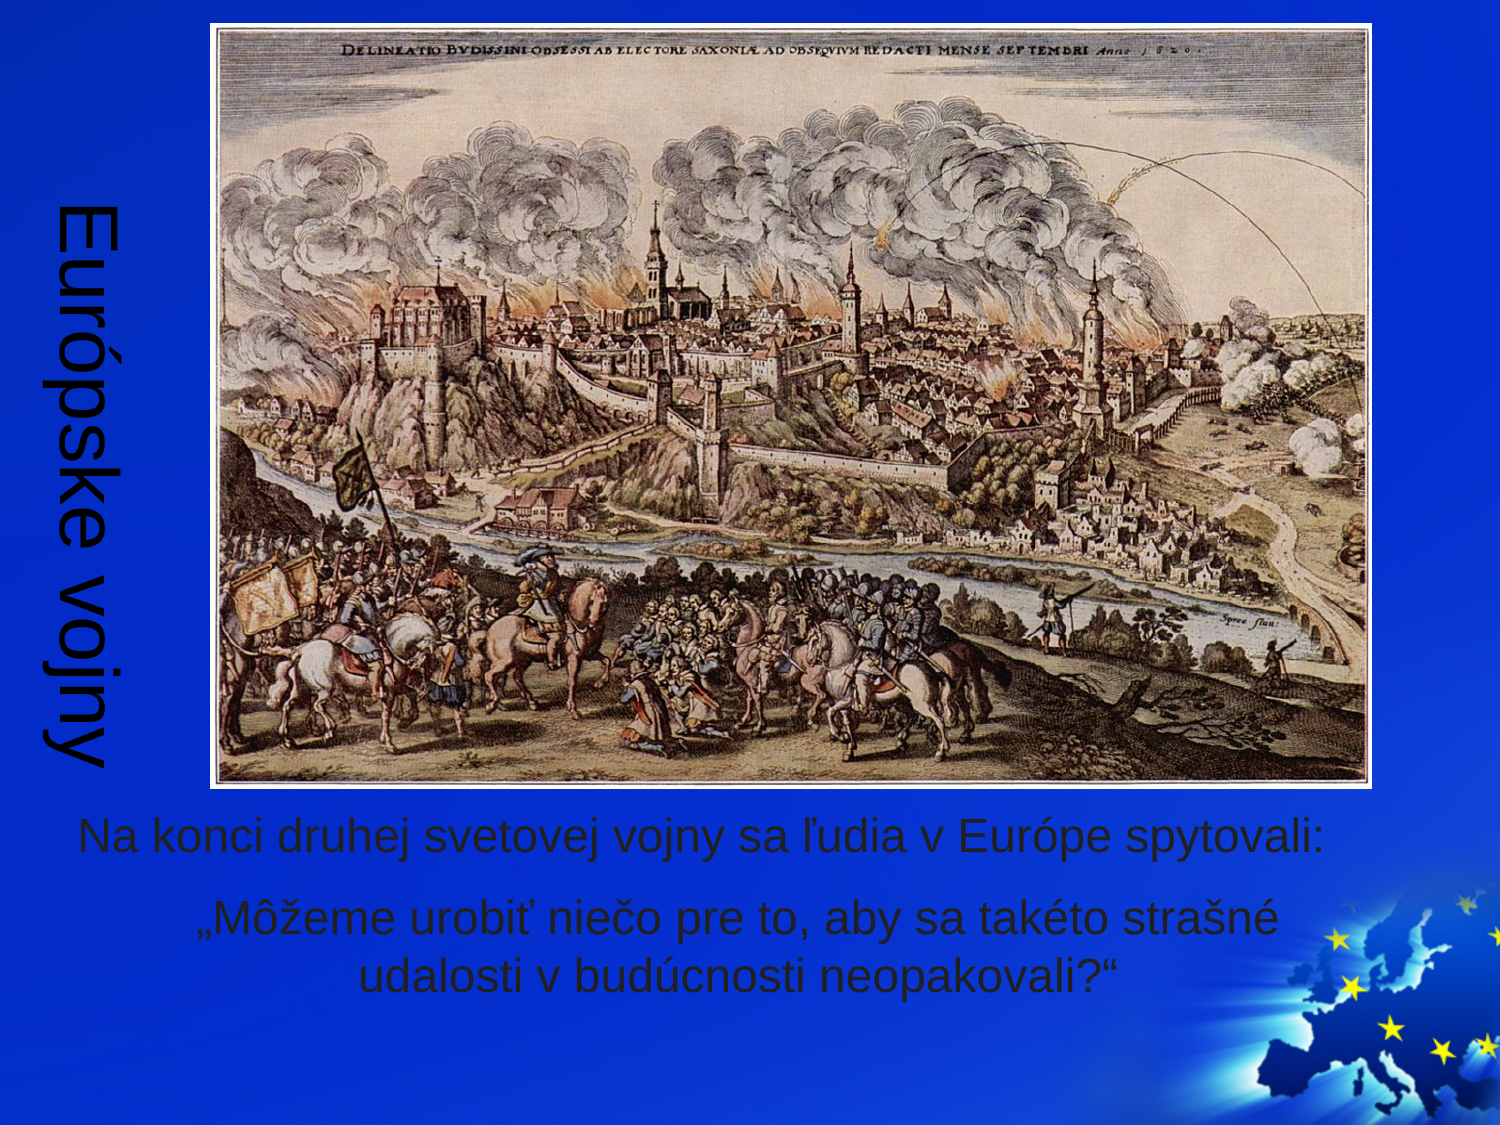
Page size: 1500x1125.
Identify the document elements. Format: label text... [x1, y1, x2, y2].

text_box Európske vojny [35, 35, 153, 1125]
picture [0, 0, 1500, 1125]
text_box Na konci druhej svetovej vojny sa ľudia v Európe spytovali: „Môžeme urobiť niečo pre to, aby sa takéto strašné udalosti v budúcnosti neopakovali?“ [46, 796, 1372, 1009]
